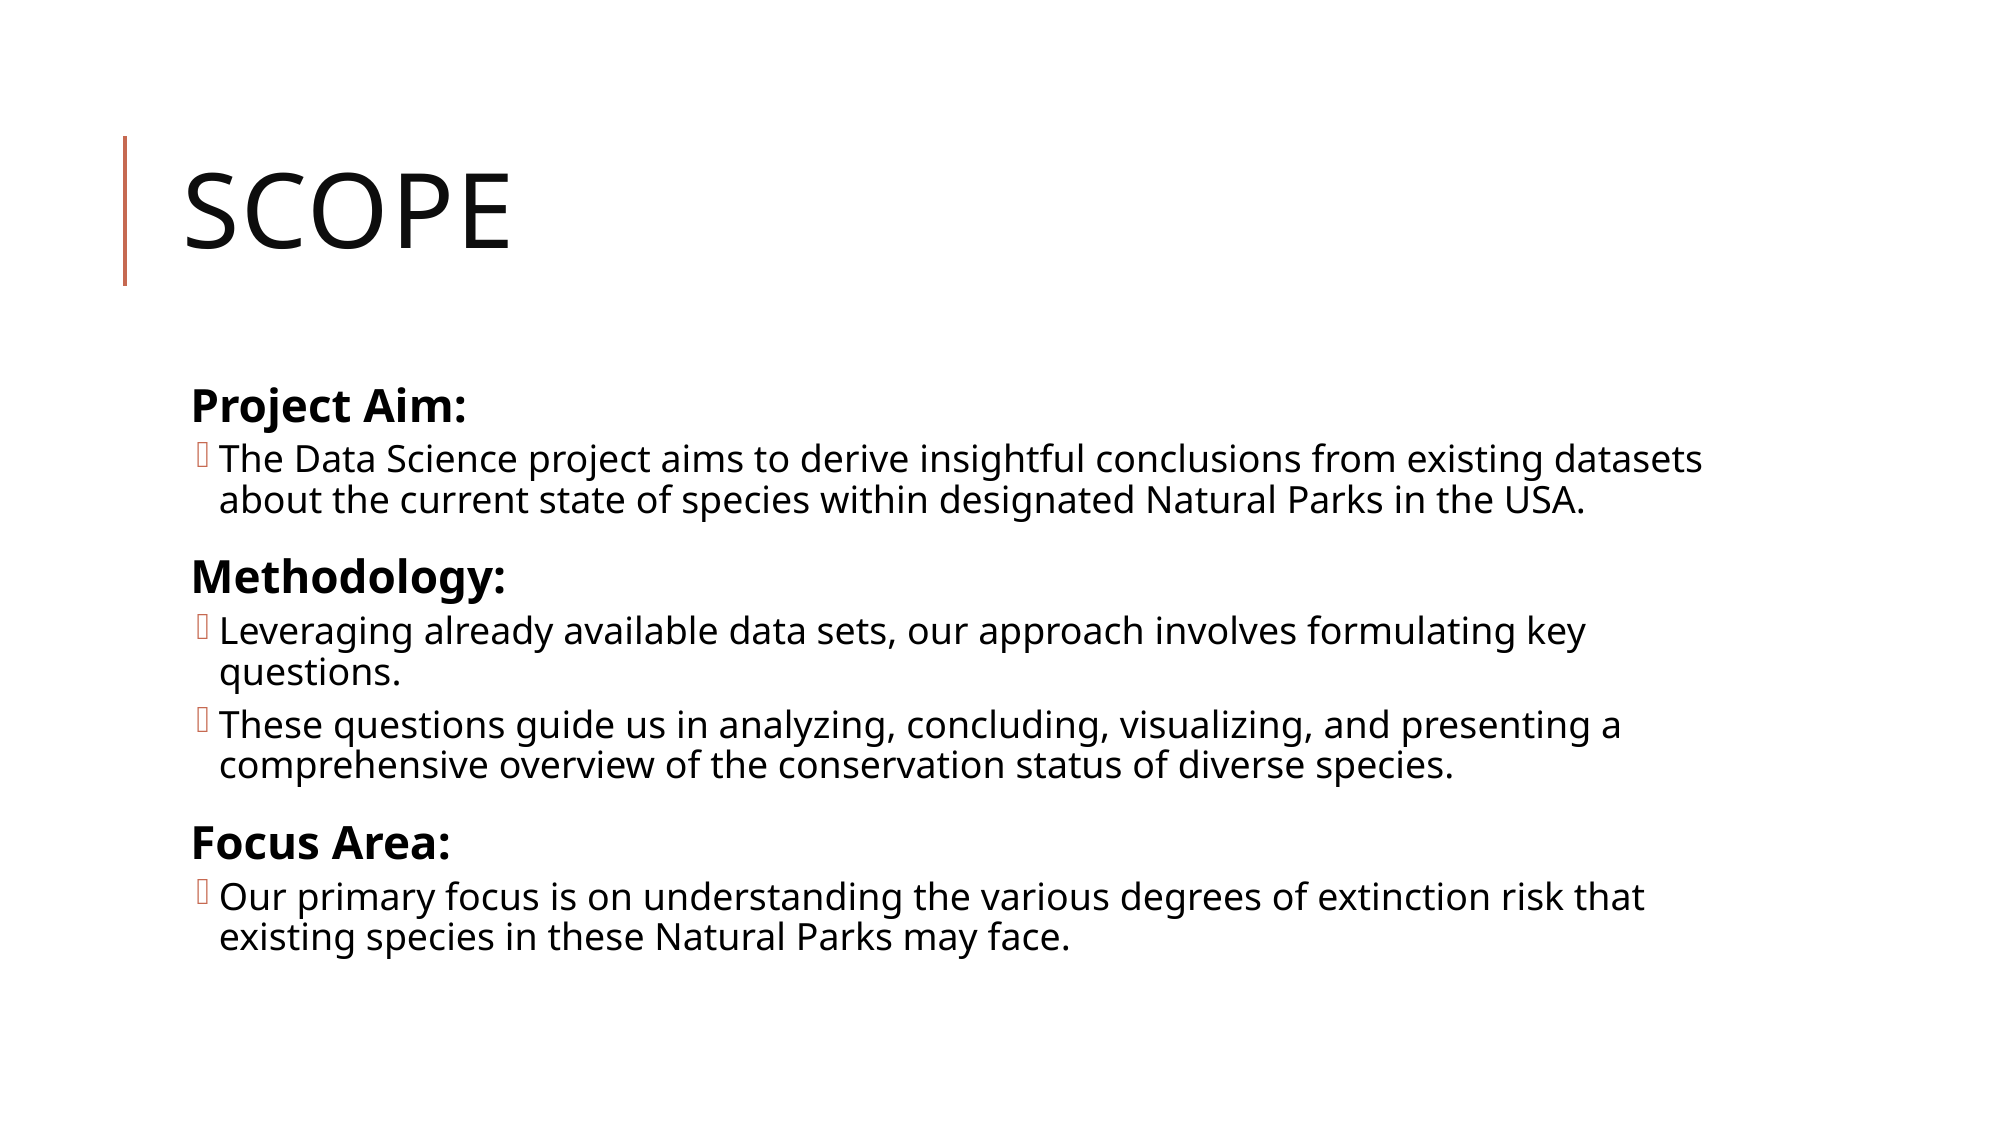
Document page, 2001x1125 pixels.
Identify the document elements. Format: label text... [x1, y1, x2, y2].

list Project Aim: The Data Science project aims to derive insightful conclusions from existing datasets about the current state of species within designated Natural Parks in the USA. Methodology: Leveraging already available data sets, our approach involves formulating key questions. These questions guide us in analyzing, concluding, visualizing, and presenting a comprehensive overview of the conservation status of diverse species. Focus Area: Our primary focus is on understanding the various degrees of extinction risk that existing species in these Natural Parks may face. [168, 375, 1763, 1035]
title Scope [168, 96, 1763, 342]
